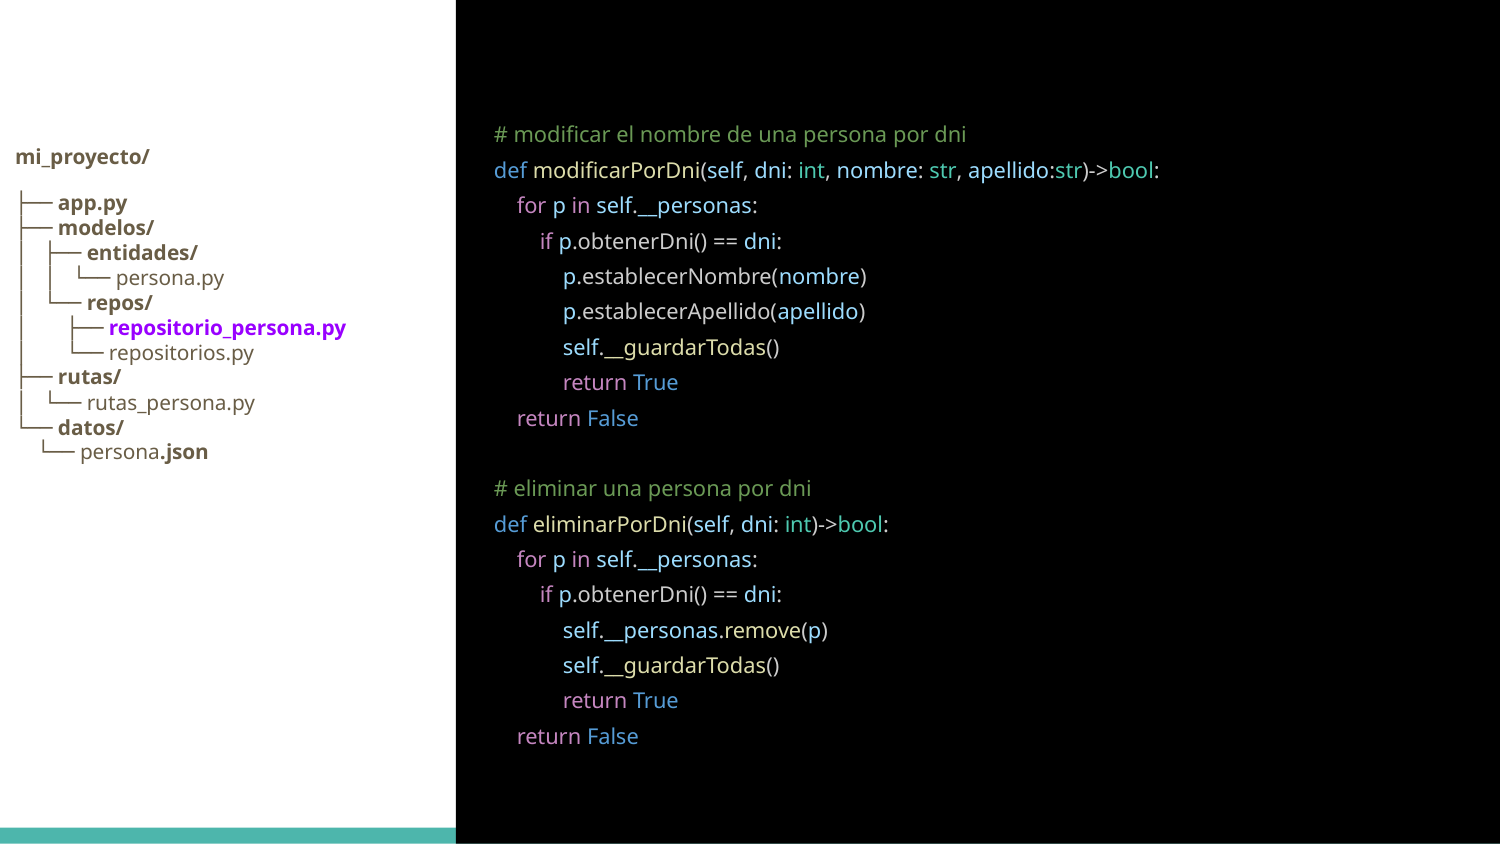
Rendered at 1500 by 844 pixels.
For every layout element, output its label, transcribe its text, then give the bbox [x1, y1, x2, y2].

list # modificar el nombre de una persona por dni def modificarPorDni(self, dni: int, nombre: str, apellido:str)->bool: for p in self.__personas: if p.obtenerDni() == dni: p.establecerNombre(nombre) p.establecerApellido(apellido) self.__guardarTodas() return True return False # eliminar una persona por dni def eliminarPorDni(self, dni: int)->bool: for p in self.__personas: if p.obtenerDni() == dni: self.__personas.remove(p) self.__guardarTodas() return True return False [455, 0, 1500, 844]
text_box mi_proyecto/ ├── app.py ├── modelos/ │ ├── entidades/ │ │ └── persona.py │ └── repos/ │ ├── repositorio_persona.py │ └── repositorios.py ├── rutas/ │ └── rutas_persona.py └── datos/ └── persona.json [0, 128, 456, 507]
